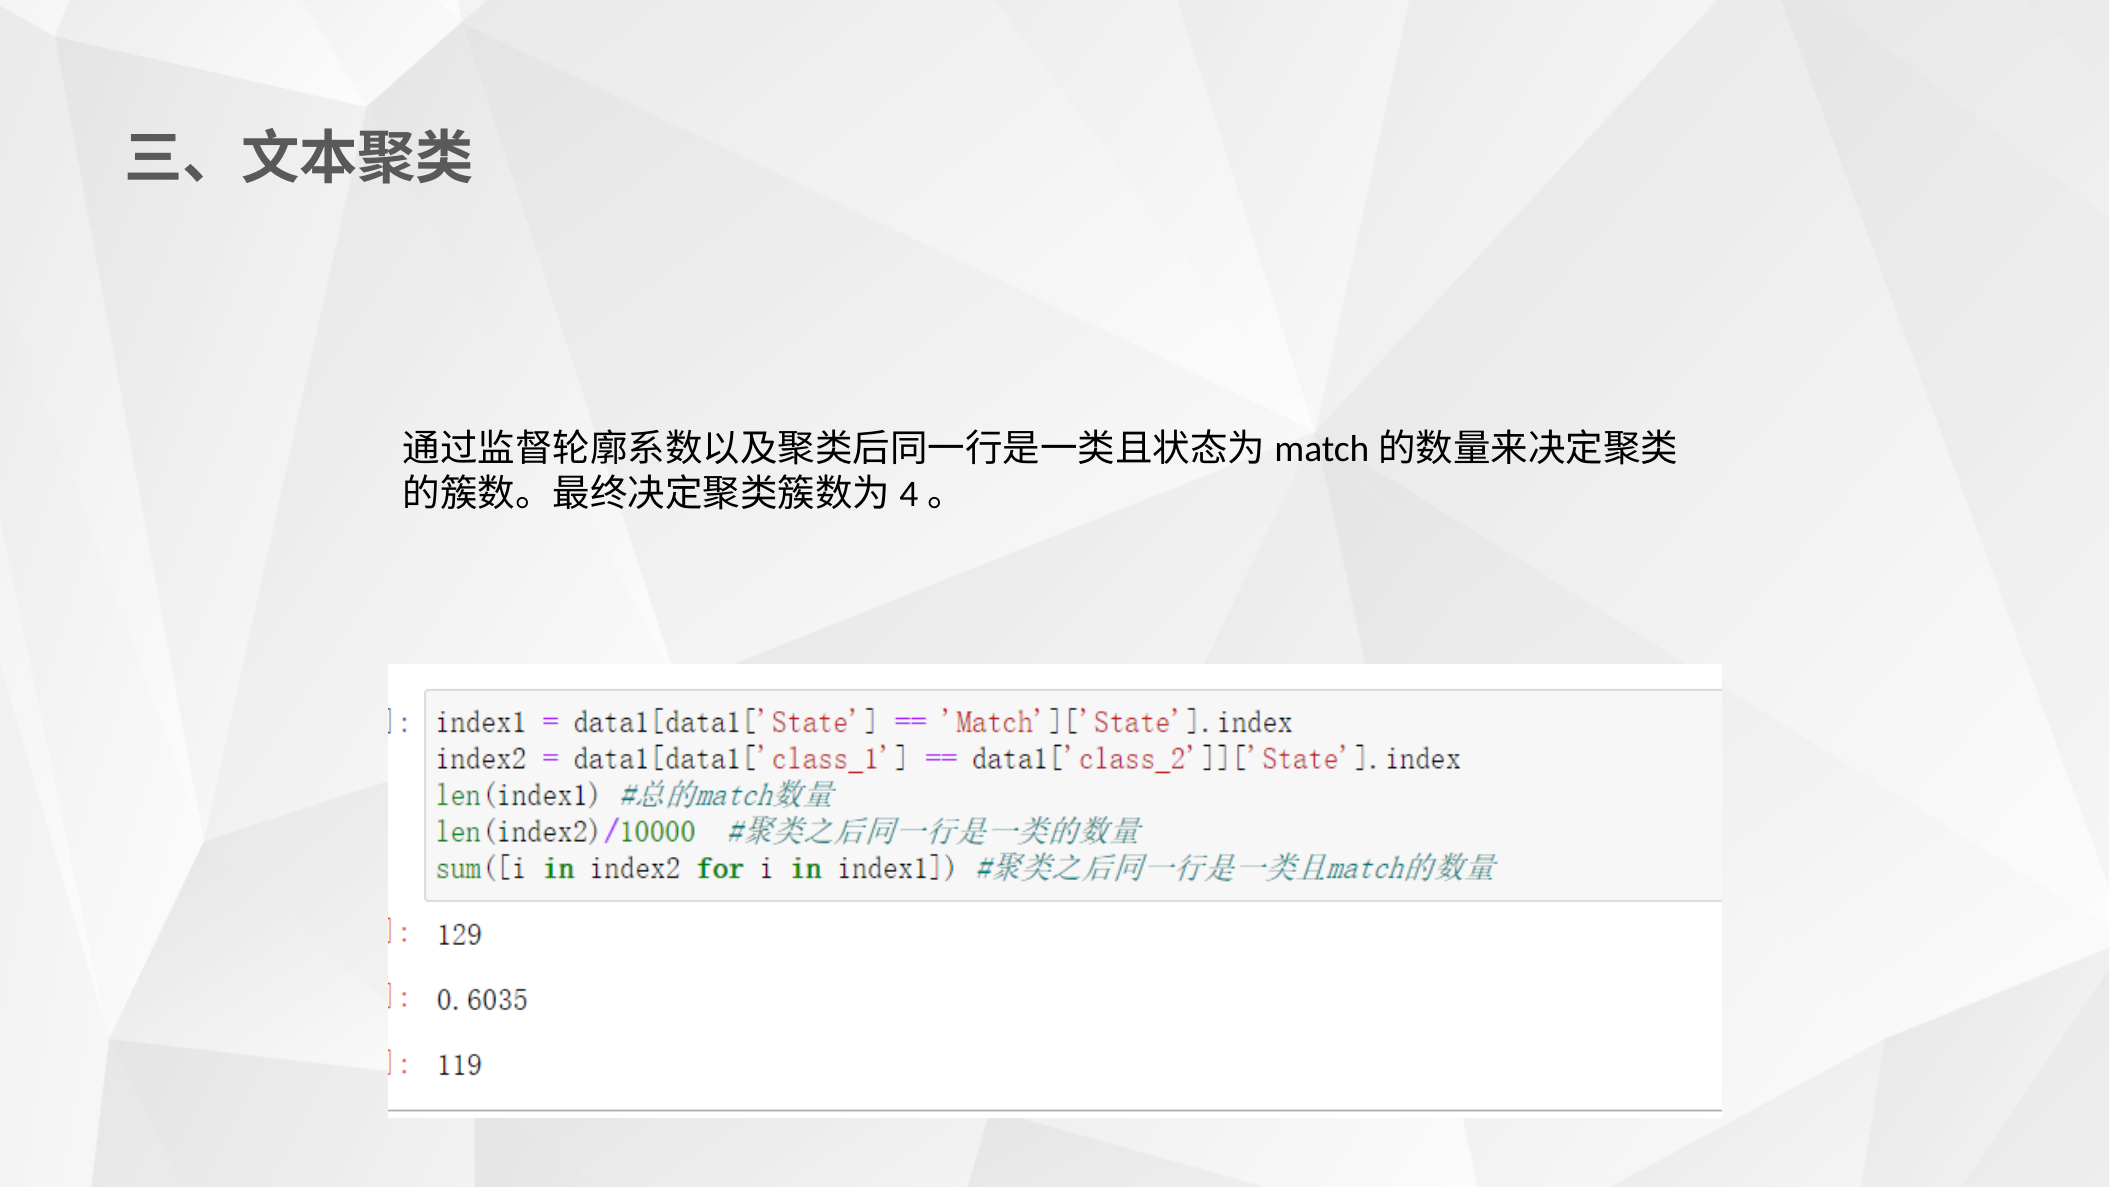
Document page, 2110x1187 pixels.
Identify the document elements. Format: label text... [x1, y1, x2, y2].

picture [0, 0, 2110, 1187]
text_box 三、文本聚类 [109, 91, 489, 198]
text_box 通过监督轮廓系数以及聚类后同一行是一类且状态为match的数量来决定聚类的簇数。最终决定聚类簇数为4。 [388, 416, 1722, 521]
